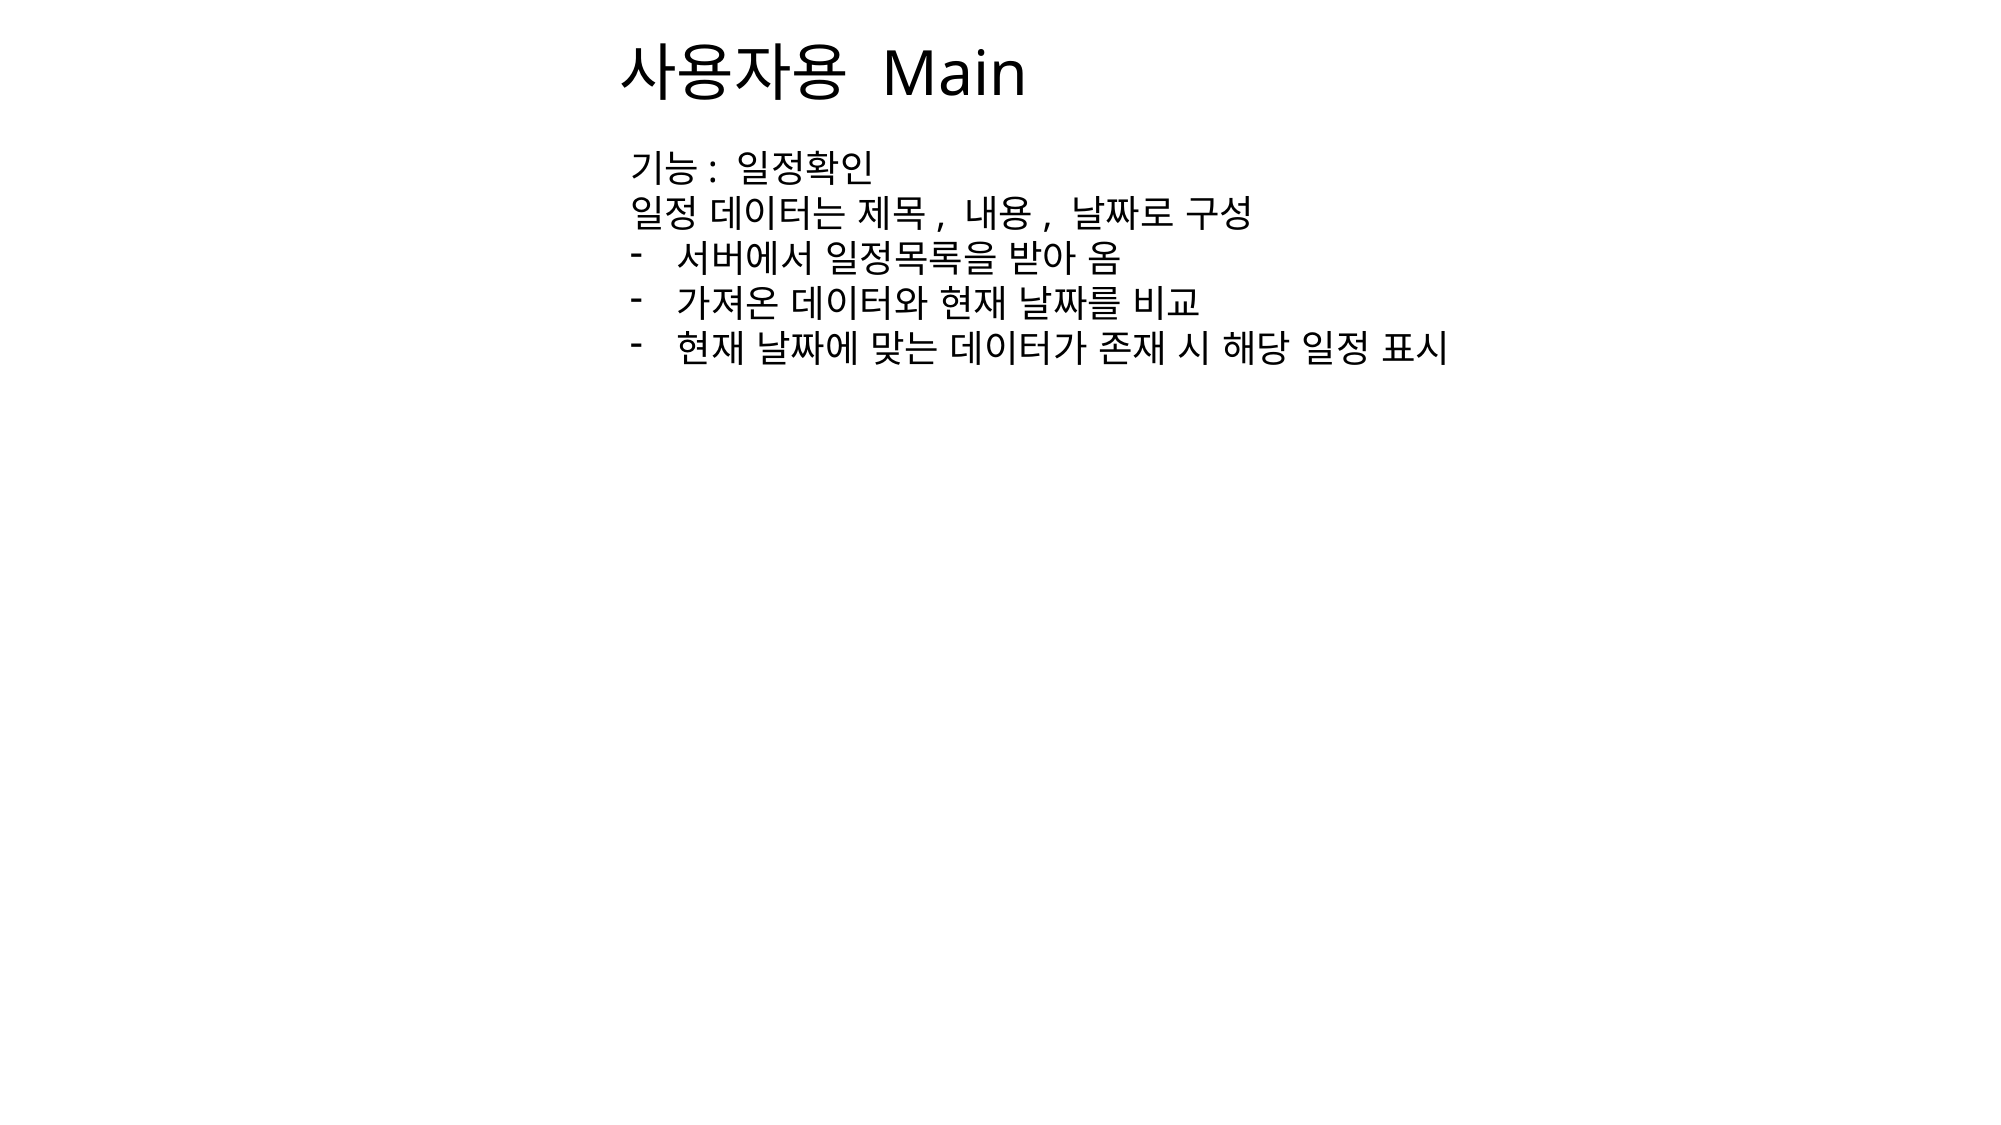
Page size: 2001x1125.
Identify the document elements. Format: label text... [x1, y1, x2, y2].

text_box 기능: 일정확인 일정 데이터는 제목, 내용, 날짜로 구성 서버에서 일정목록을 받아 옴 가져온 데이터와 현재 날짜를 비교 현재 날짜에 맞는 데이터가 존재 시 해당 일정 표시 [615, 137, 1853, 468]
text_box 사용자용 Main [604, 26, 1370, 116]
